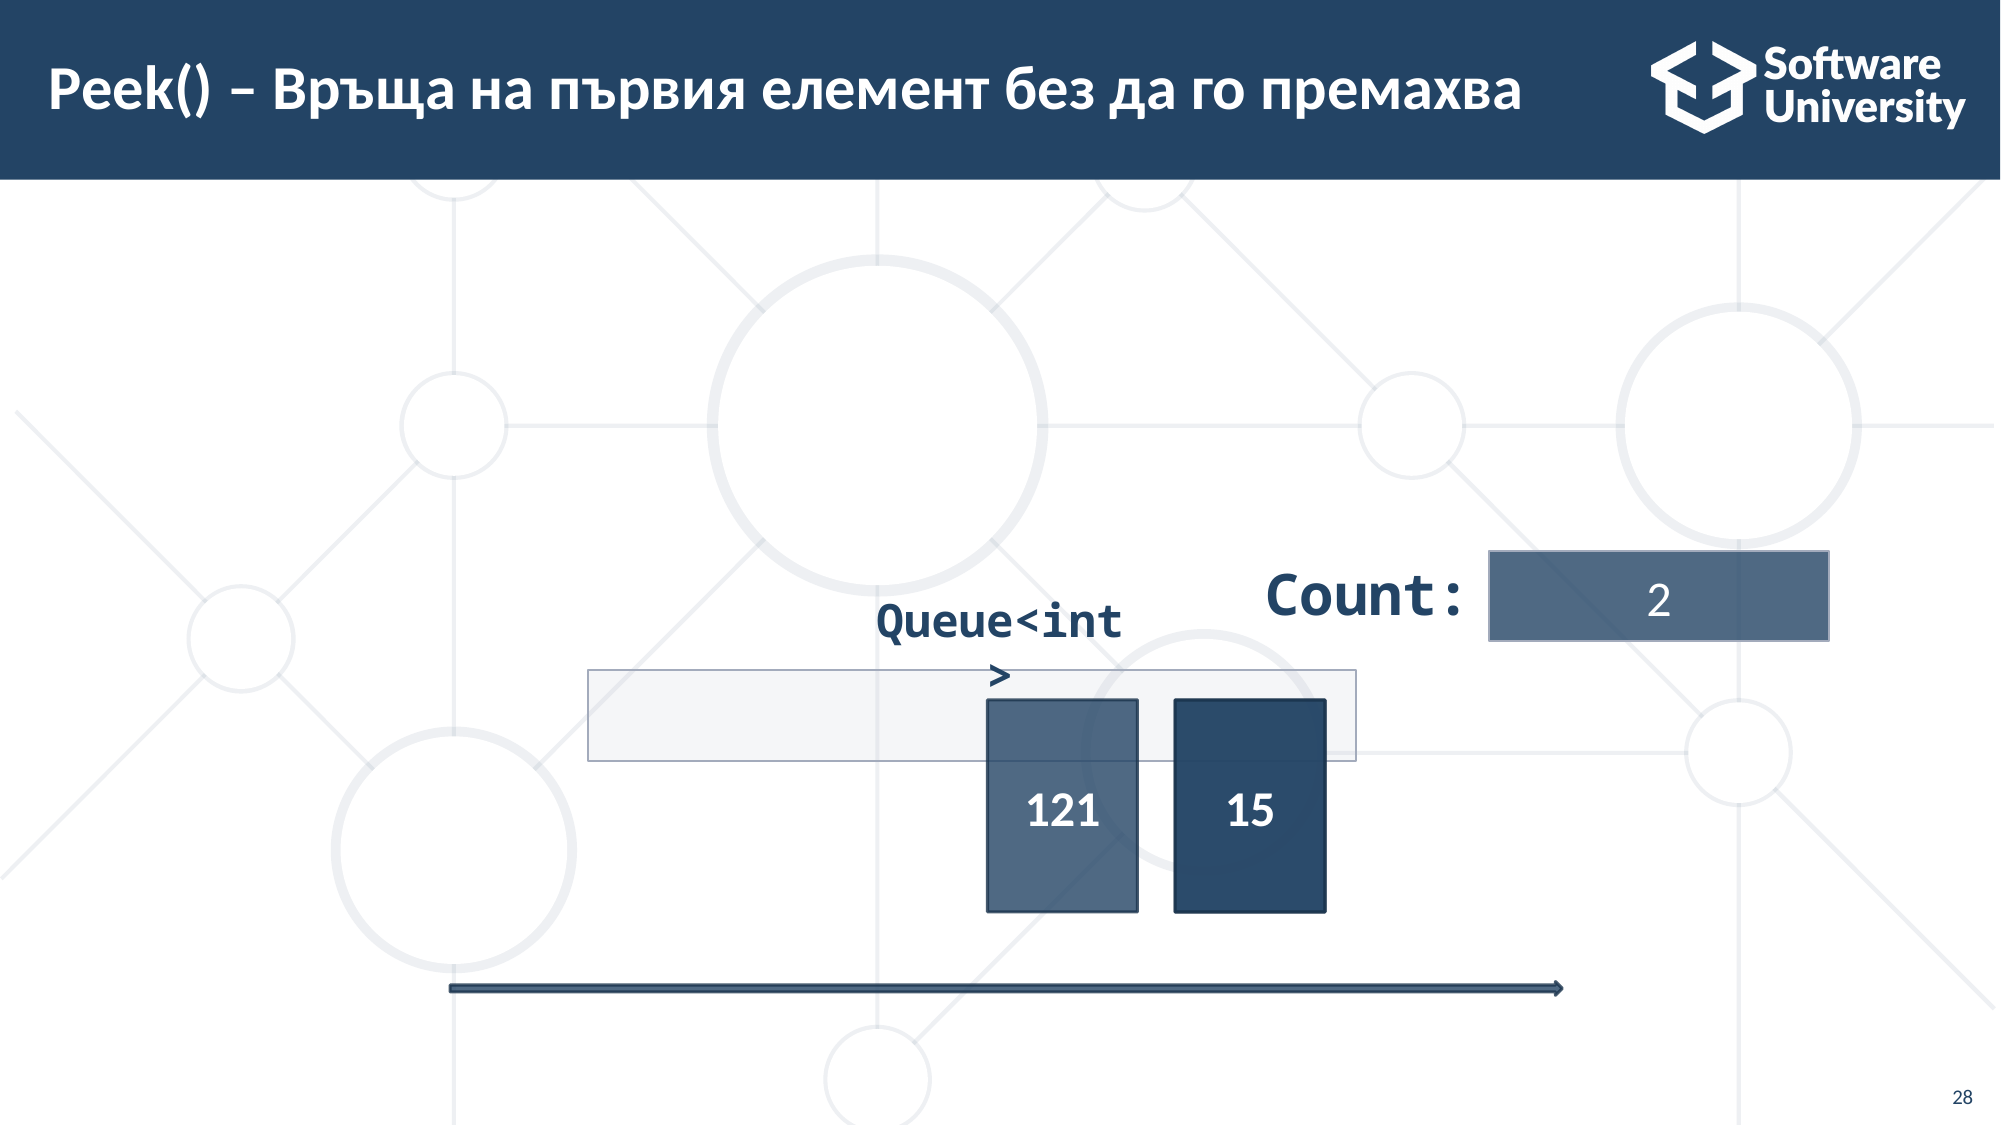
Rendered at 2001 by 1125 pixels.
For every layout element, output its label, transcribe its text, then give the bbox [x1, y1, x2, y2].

text_box 15 [1173, 698, 1327, 914]
text_box 2 [1489, 550, 1830, 641]
text_box Count: [1178, 553, 1504, 640]
slide_number 28 [1927, 1067, 1989, 1117]
text_box 121 [985, 698, 1139, 914]
text_box [448, 979, 1565, 998]
text_box [587, 670, 985, 762]
text_box Queue<int> [850, 583, 1150, 759]
picture [1651, 41, 1966, 134]
title Peek() – Връща на първия елемент без да го премахва [31, 16, 1625, 162]
text_box [1139, 670, 1357, 762]
